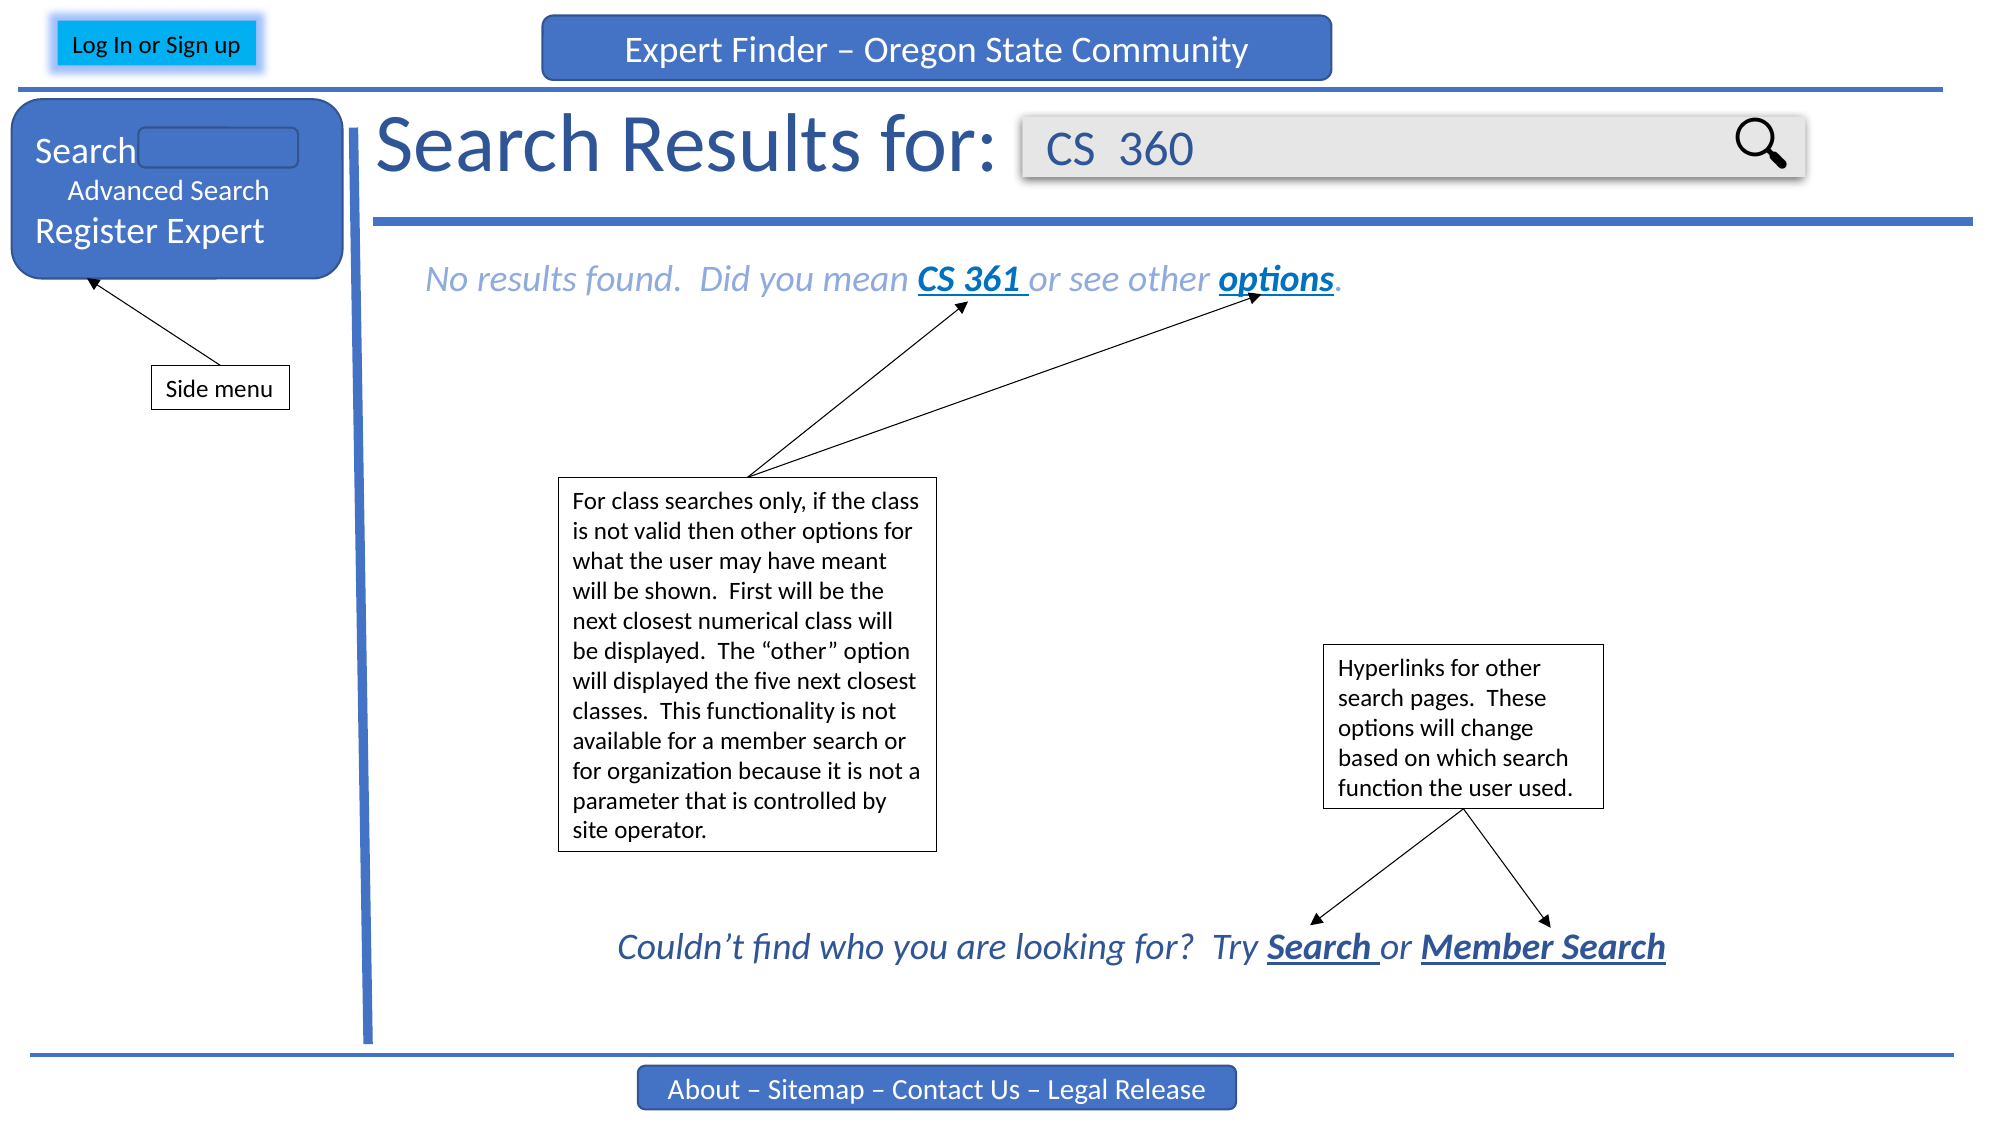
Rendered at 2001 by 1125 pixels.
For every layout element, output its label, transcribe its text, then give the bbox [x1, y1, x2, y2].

text_box Search Results for: [360, 90, 1100, 196]
text_box [1237, 116, 1806, 178]
picture [1730, 112, 1792, 174]
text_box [86, 278, 221, 366]
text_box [1463, 810, 1551, 928]
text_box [1310, 810, 1463, 926]
text_box CS 360 [1031, 108, 1237, 183]
text_box Search Results for: [360, 81, 1100, 89]
text_box No results found. Did you mean CS 361 or see other options. [410, 246, 1359, 307]
text_box About – Sitemap – Contact Us – Legal Release [636, 1064, 1238, 1111]
text_box For class searches only, if the class is not valid then other options for what the user may have meant will be shown. First will be the next closest numerical class will be displayed. The “other” option will displayed the five next closest classes. This functionality is not available for a member search or for organization because it is not a parameter that is controlled by site operator. [558, 477, 937, 852]
text_box Search Advanced Search Register Expert [10, 98, 344, 280]
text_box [747, 294, 1262, 478]
text_box Hyperlinks for other search pages. These options will change based on which search function the user used. [1323, 644, 1604, 809]
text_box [353, 127, 369, 1045]
text_box [137, 126, 300, 169]
text_box Side menu [151, 365, 290, 410]
text_box Expert Finder – Oregon State Community [541, 14, 1333, 81]
text_box [1022, 116, 1031, 178]
text_box Couldn’t find who you are looking for? Try Search or Member Search [602, 914, 1695, 975]
text_box Log In or Sign up [57, 20, 257, 66]
